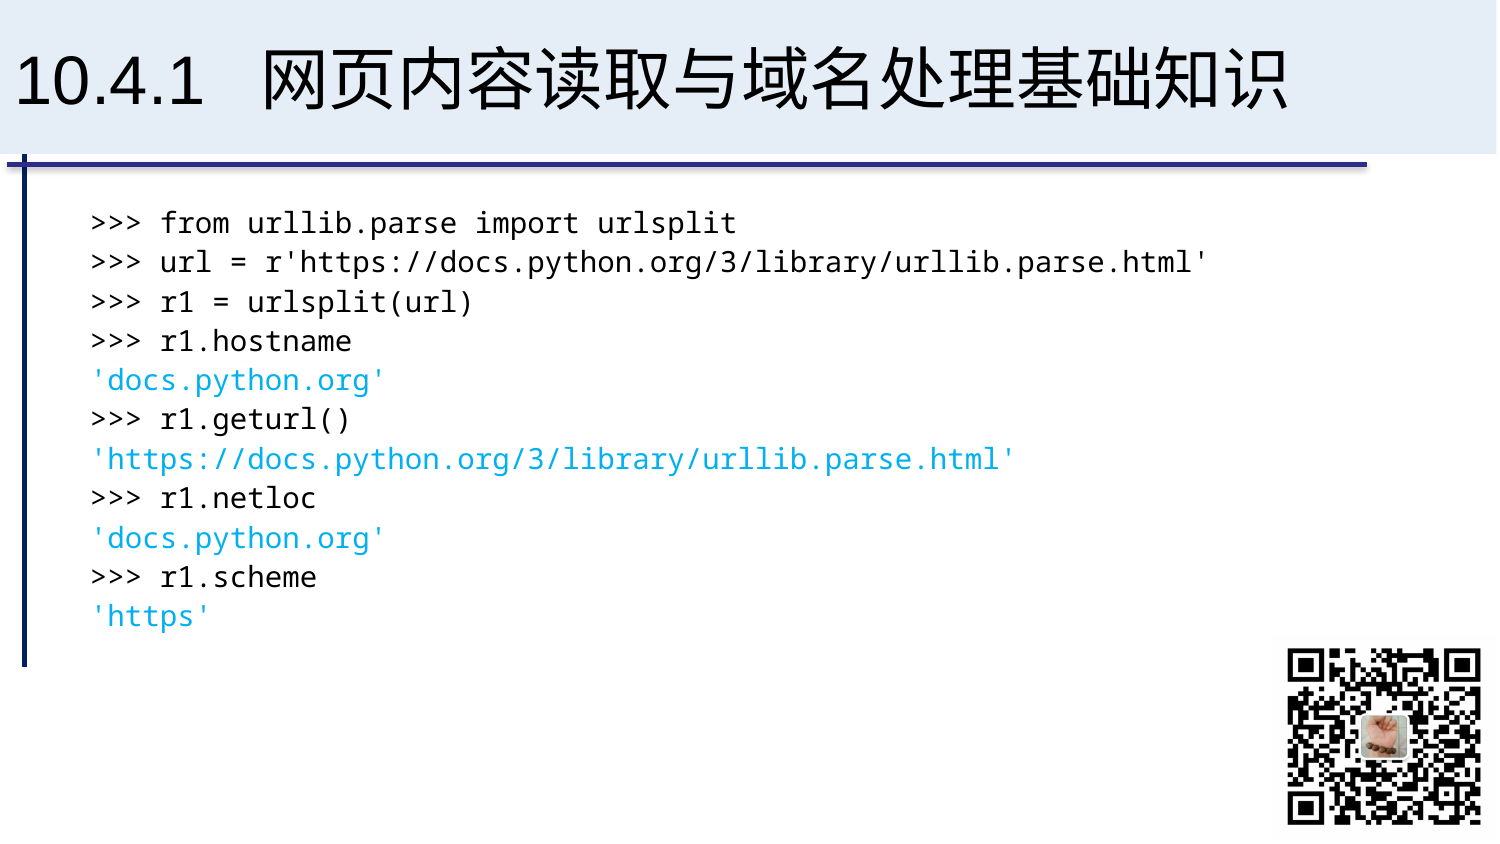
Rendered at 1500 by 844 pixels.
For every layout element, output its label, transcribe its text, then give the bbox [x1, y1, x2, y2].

title 10.4.1 网页内容读取与域名处理基础知识 [0, 0, 1497, 154]
picture [1272, 634, 1496, 839]
list >>> from urllib.parse import urlsplit >>> url = r'https://docs.python.org/3/library/urllib.parse.html' >>> r1 = urlsplit(url) >>> r1.hostname 'docs.python.org' >>> r1.geturl() 'https://docs.python.org/3/library/urllib.parse.html' >>> r1.netloc 'docs.python.org' >>> r1.scheme 'https' [74, 196, 1426, 755]
